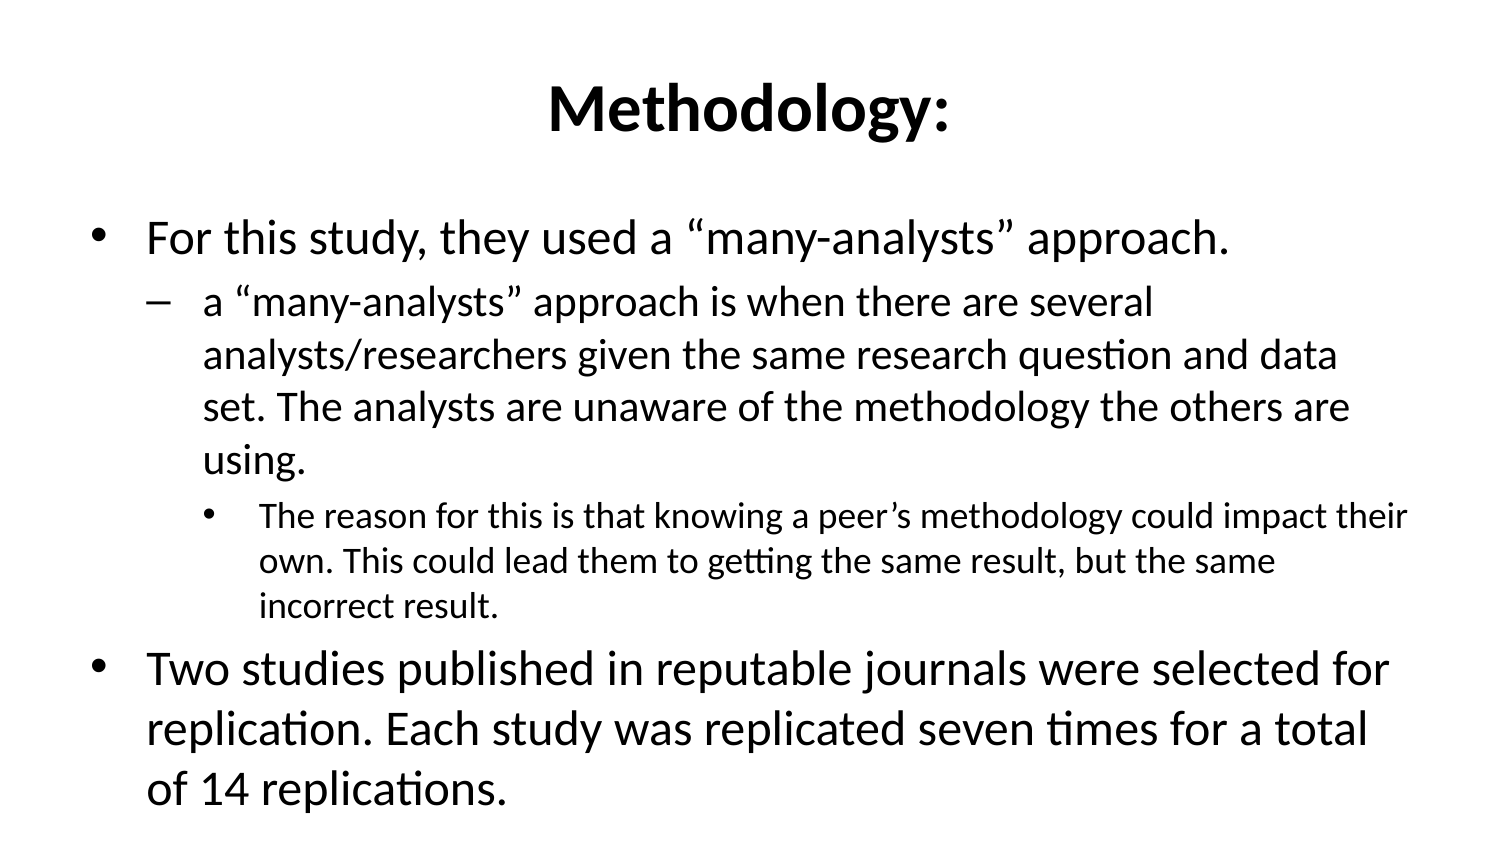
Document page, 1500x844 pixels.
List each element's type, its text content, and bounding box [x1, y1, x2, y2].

list For this study, they used a “many-analysts” approach. a “many-analysts” approach is when there are several analysts/researchers given the same research question and data set. The analysts are unaware of the methodology the others are using. The reason for this is that knowing a peer’s methodology could impact their own. This could lead them to getting the same result, but the same incorrect result. Two studies published in reputable journals were selected for replication. Each study was replicated seven times for a total of 14 replications. [75, 196, 1425, 754]
title Methodology: [75, 33, 1425, 175]
